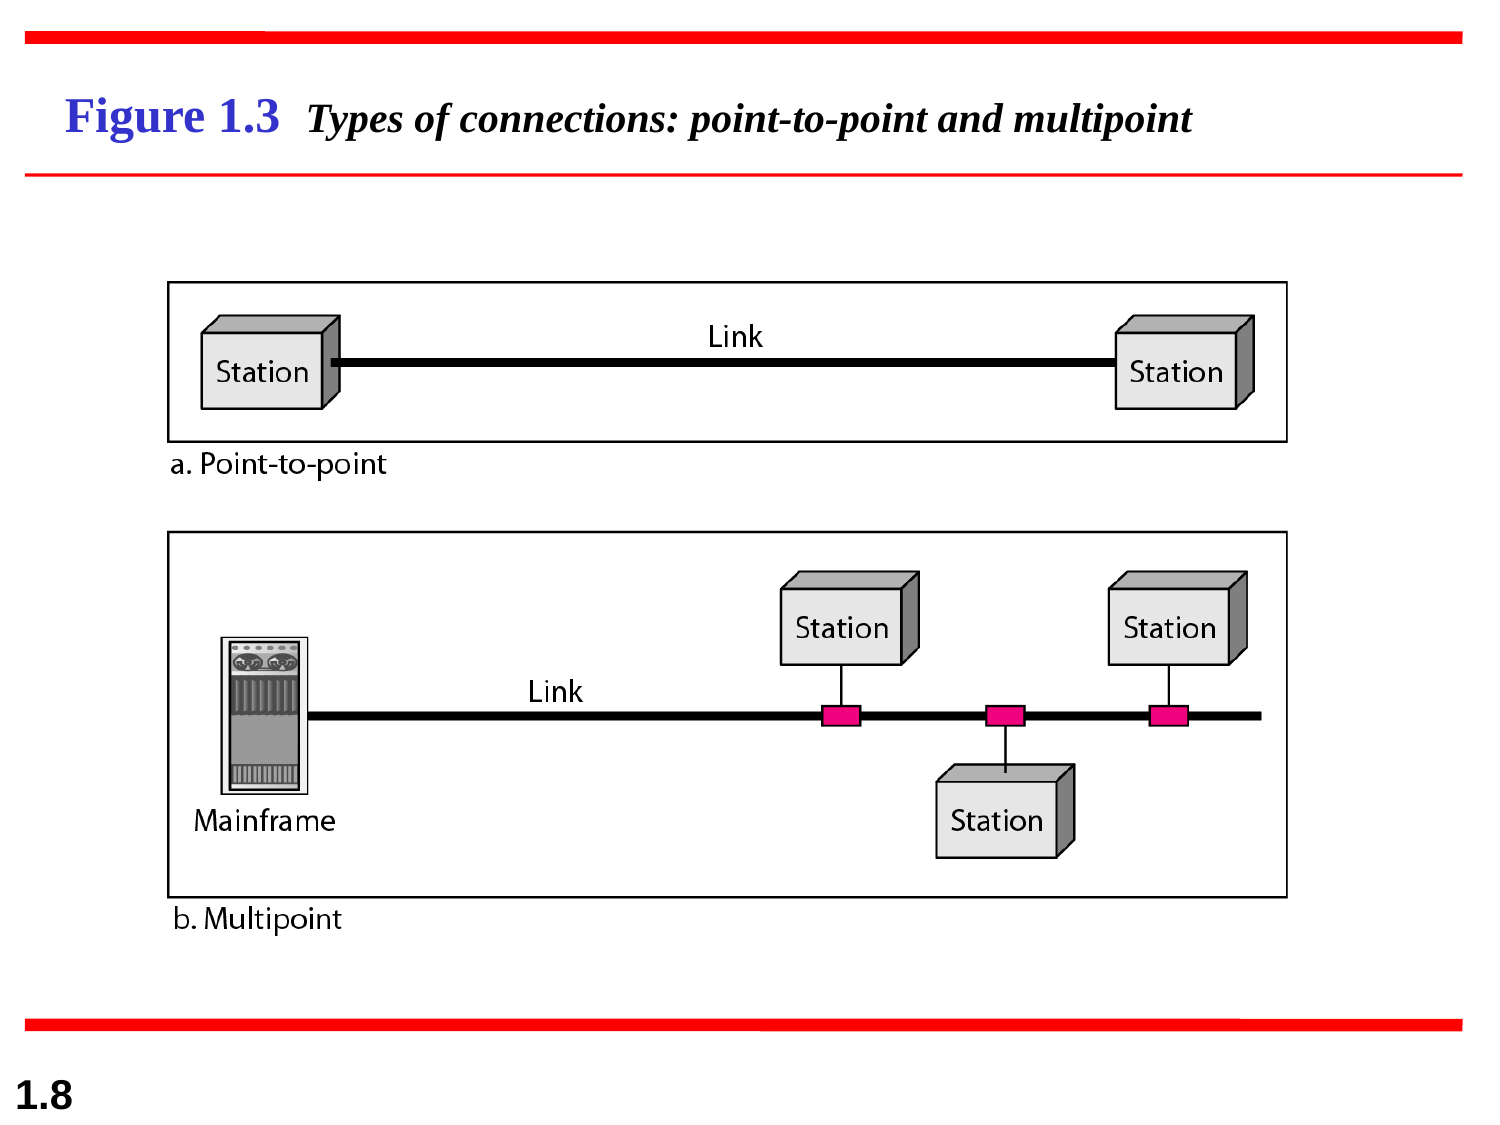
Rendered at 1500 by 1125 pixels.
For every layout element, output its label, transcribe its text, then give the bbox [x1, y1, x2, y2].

picture [167, 281, 1288, 938]
text_box Figure 1.3 Types of connections: point-to-point and multipoint [50, 74, 1208, 150]
slide_number 1.8 [0, 1049, 313, 1125]
